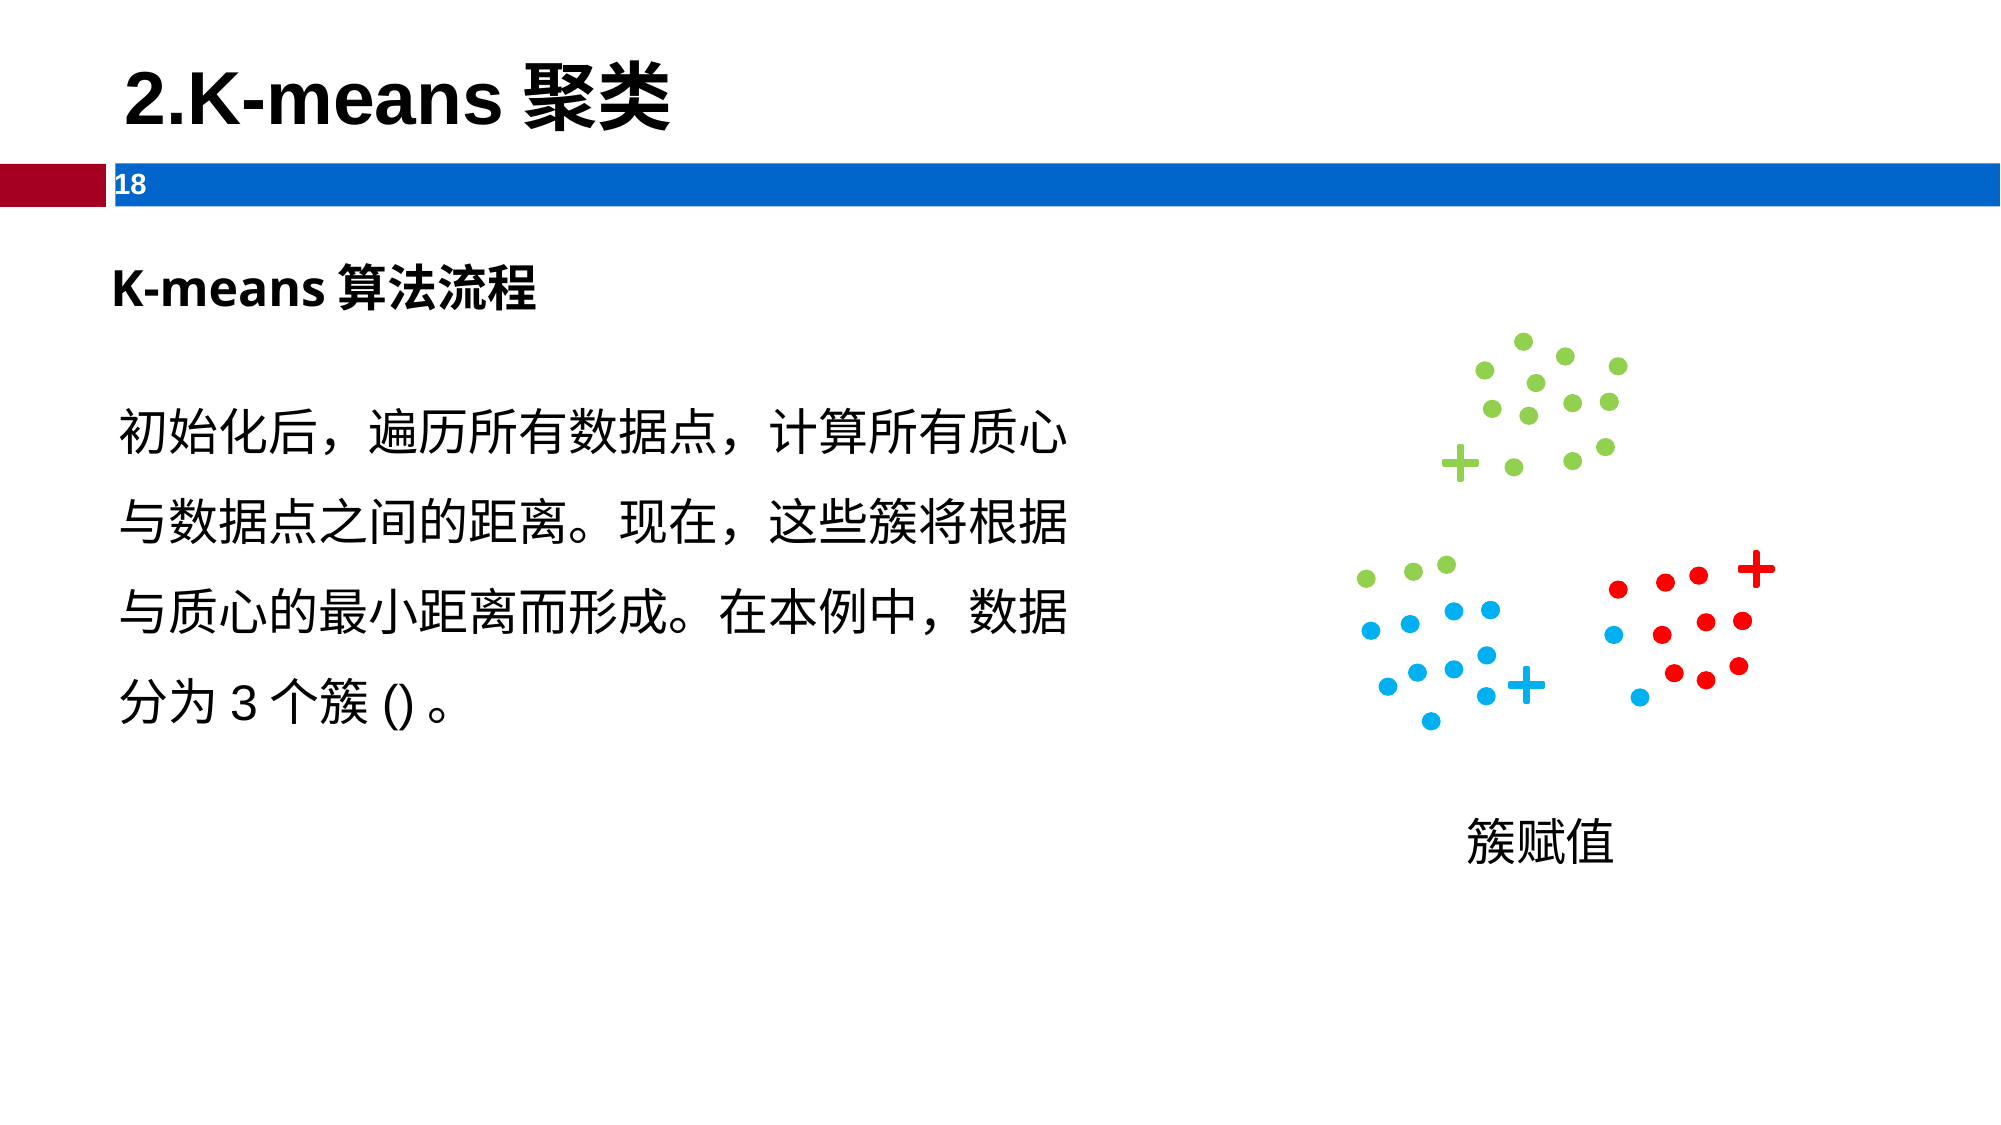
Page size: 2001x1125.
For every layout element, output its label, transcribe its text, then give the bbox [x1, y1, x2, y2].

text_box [1358, 334, 1774, 729]
text_box 簇赋值 [1451, 802, 1648, 878]
text_box K-means算法流程 [51, 219, 1052, 324]
title 2.K-means聚类 [109, 38, 2000, 150]
